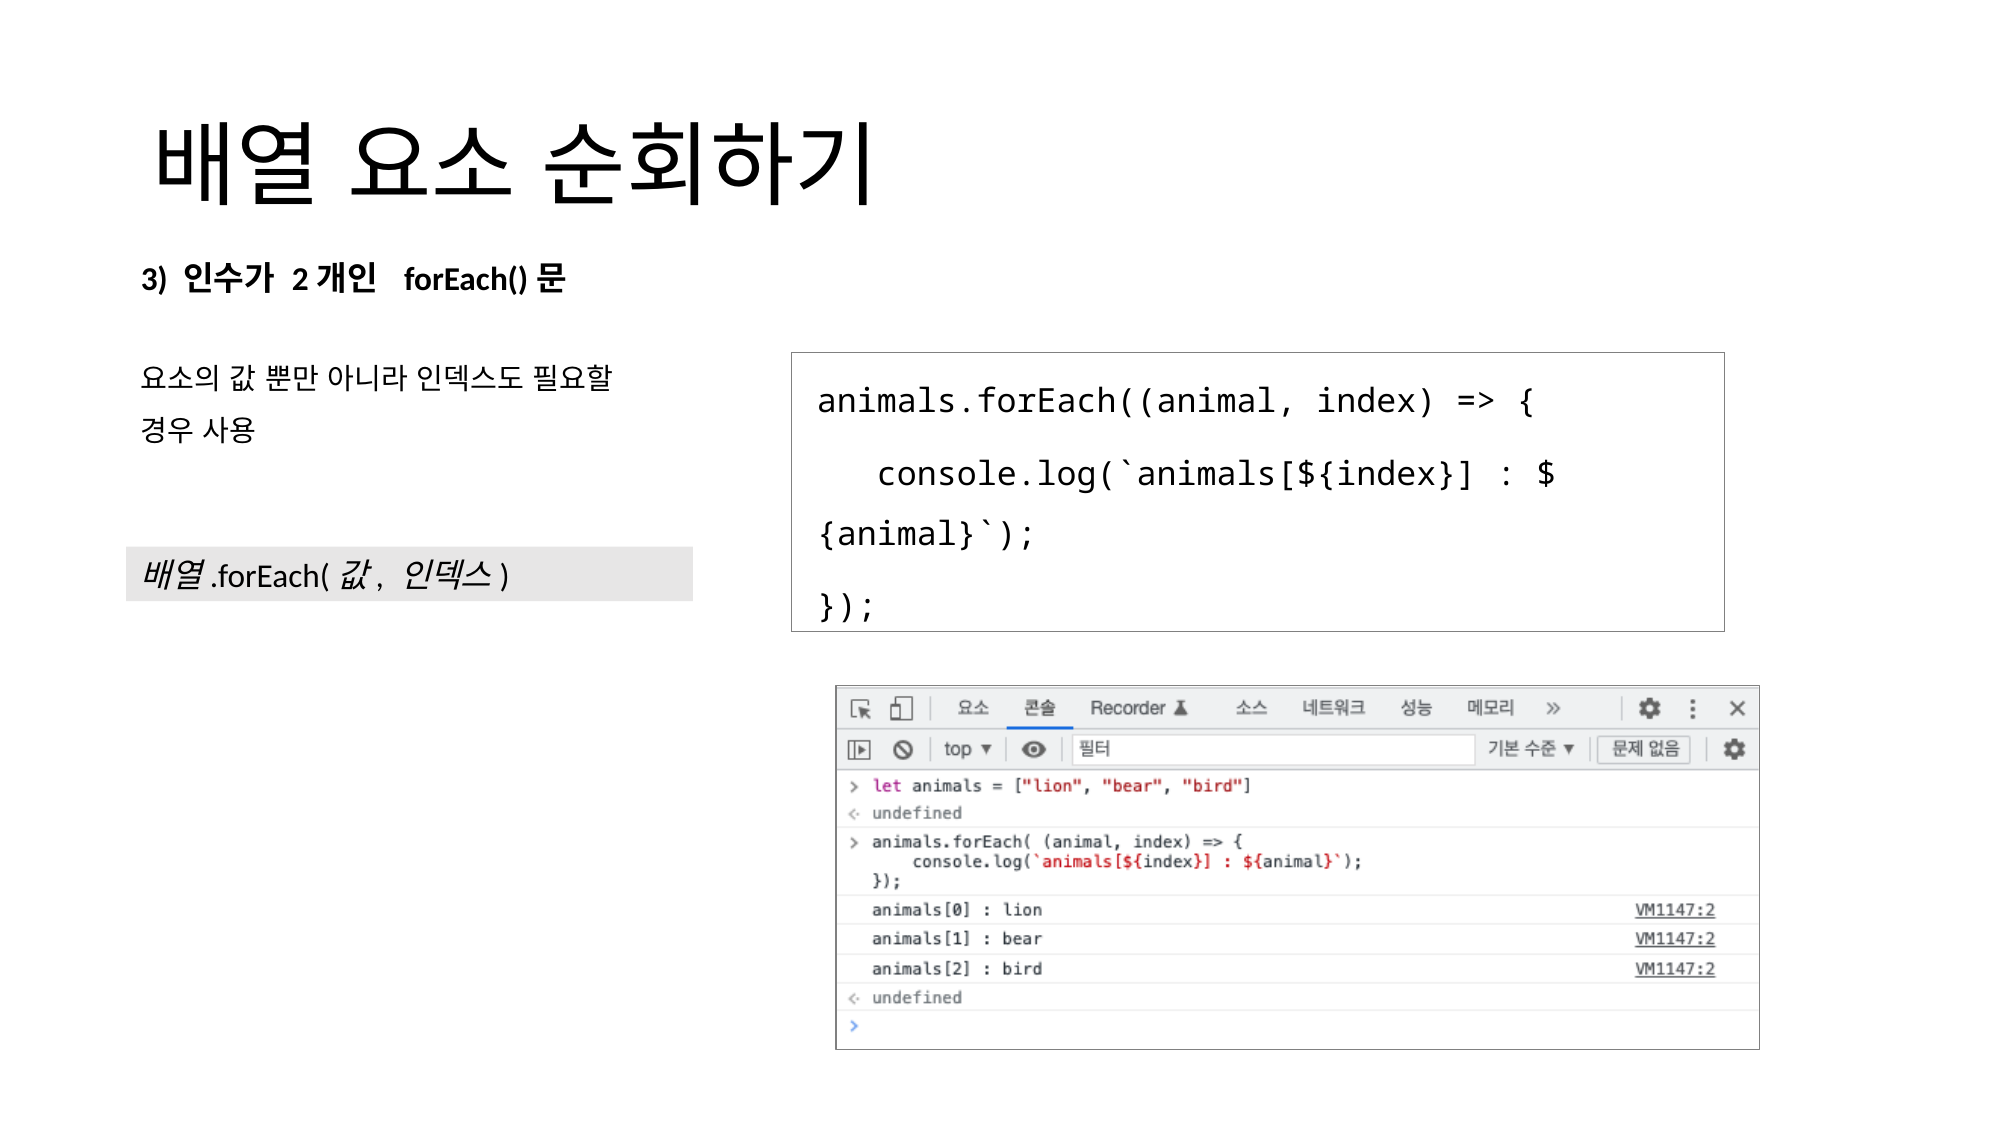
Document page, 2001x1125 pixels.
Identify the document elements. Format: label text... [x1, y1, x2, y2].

picture [836, 686, 1759, 1049]
text_box 요소의 값 뿐만 아니라 인덱스도 필요할 경우 사용 [126, 335, 639, 455]
text_box 배열.forEach(값, 인덱스) [126, 546, 693, 602]
text_box animals.forEach((animal, index) => { console.log(`animals[${index}] : ${animal}`); }); [791, 352, 1725, 632]
text_box 3) 인수가 2개인 forEach()문 [126, 229, 1458, 305]
title 배열 요소 순회하기 [137, 59, 1863, 278]
